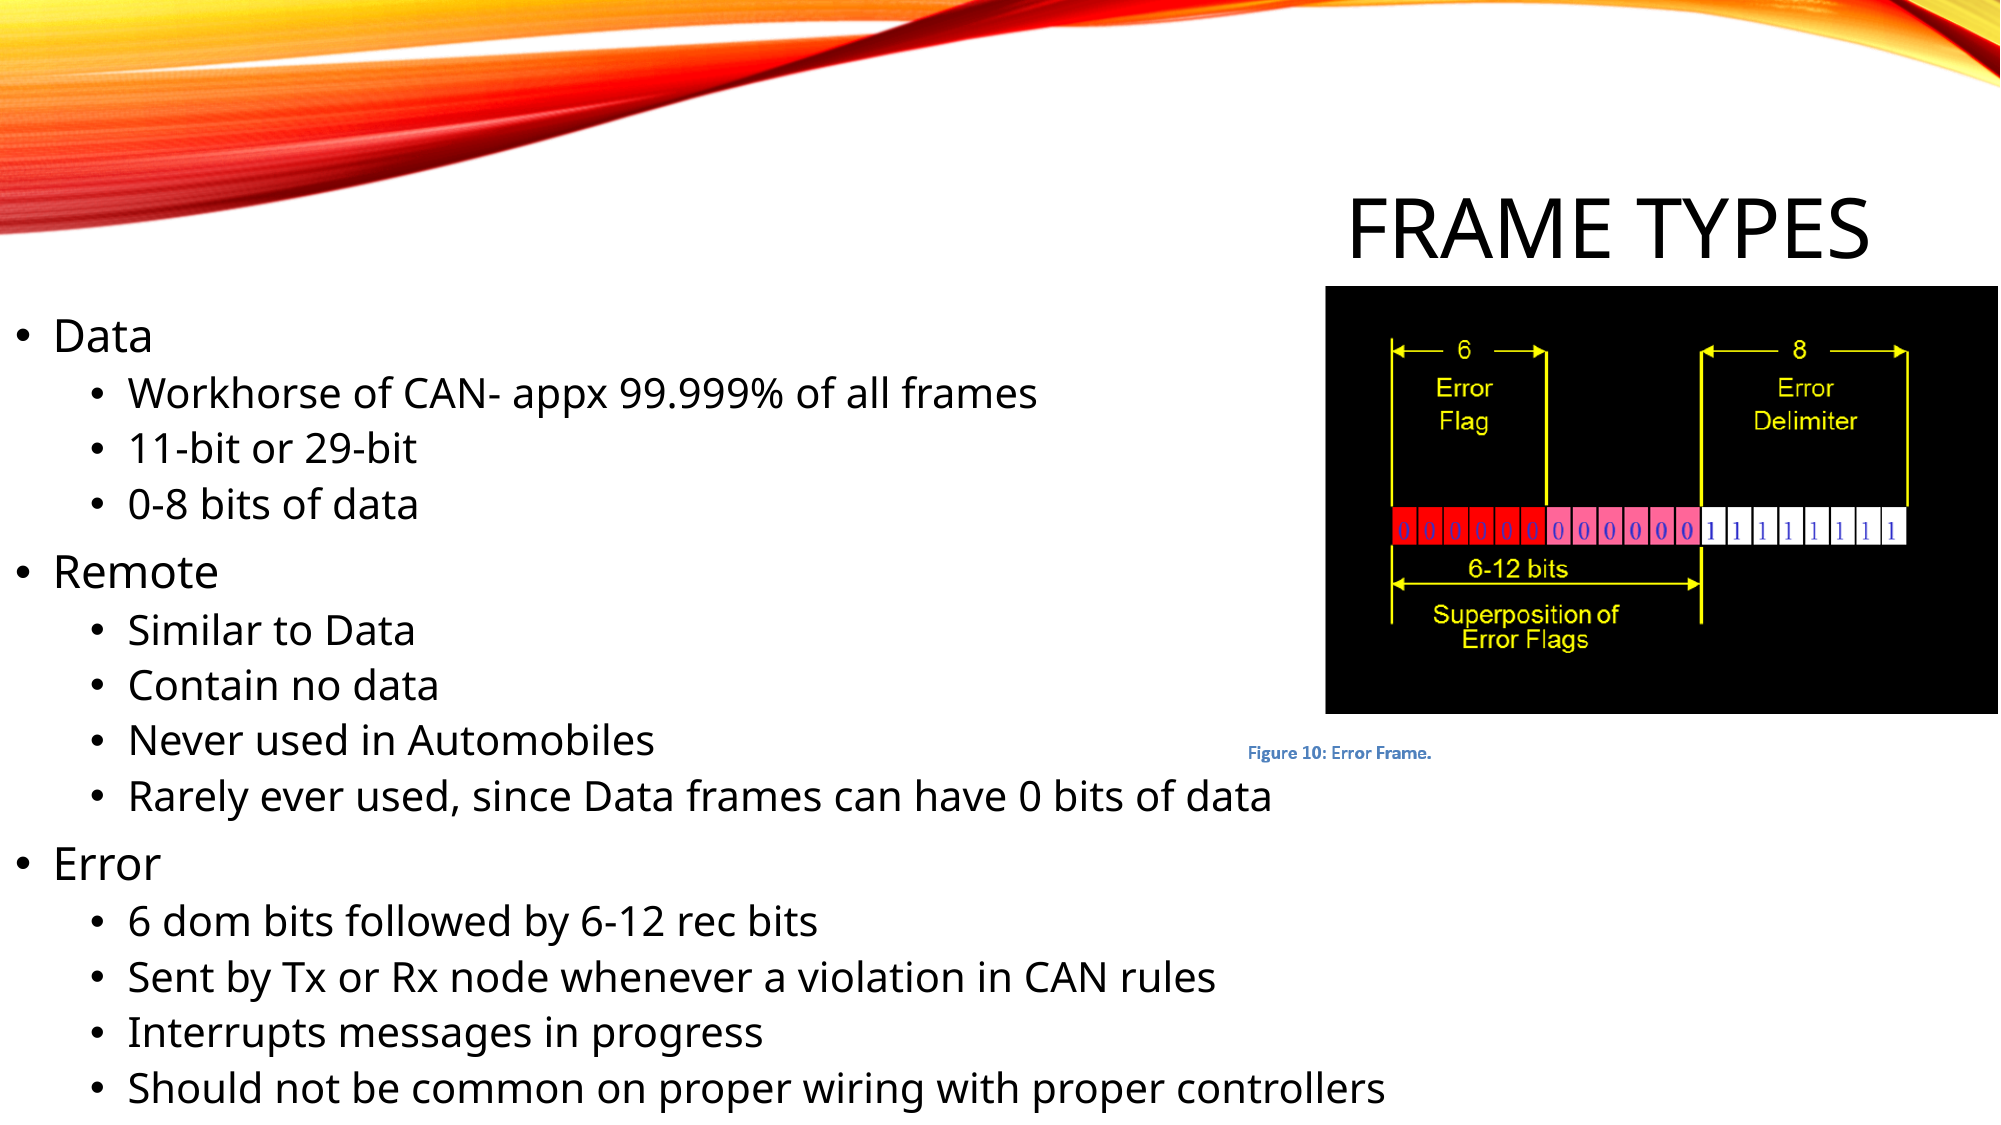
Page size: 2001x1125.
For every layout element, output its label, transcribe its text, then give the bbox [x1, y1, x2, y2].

list Data Workhorse of CAN- appx 99.999% of all frames 11-bit or 29-bit 0-8 bits of data Remote Similar to Data Contain no data Never used in Automobiles Rarely ever used, since Data frames can have 0 bits of data Error 6 dom bits followed by 6-12 rec bits Sent by Tx or Rx node whenever a violation in CAN rules Interrupts messages in progress Should not be common on proper wiring with proper controllers [0, 305, 1775, 1125]
picture [0, 0, 2000, 237]
picture [1241, 282, 2000, 763]
title Frame Types [474, 125, 1888, 305]
